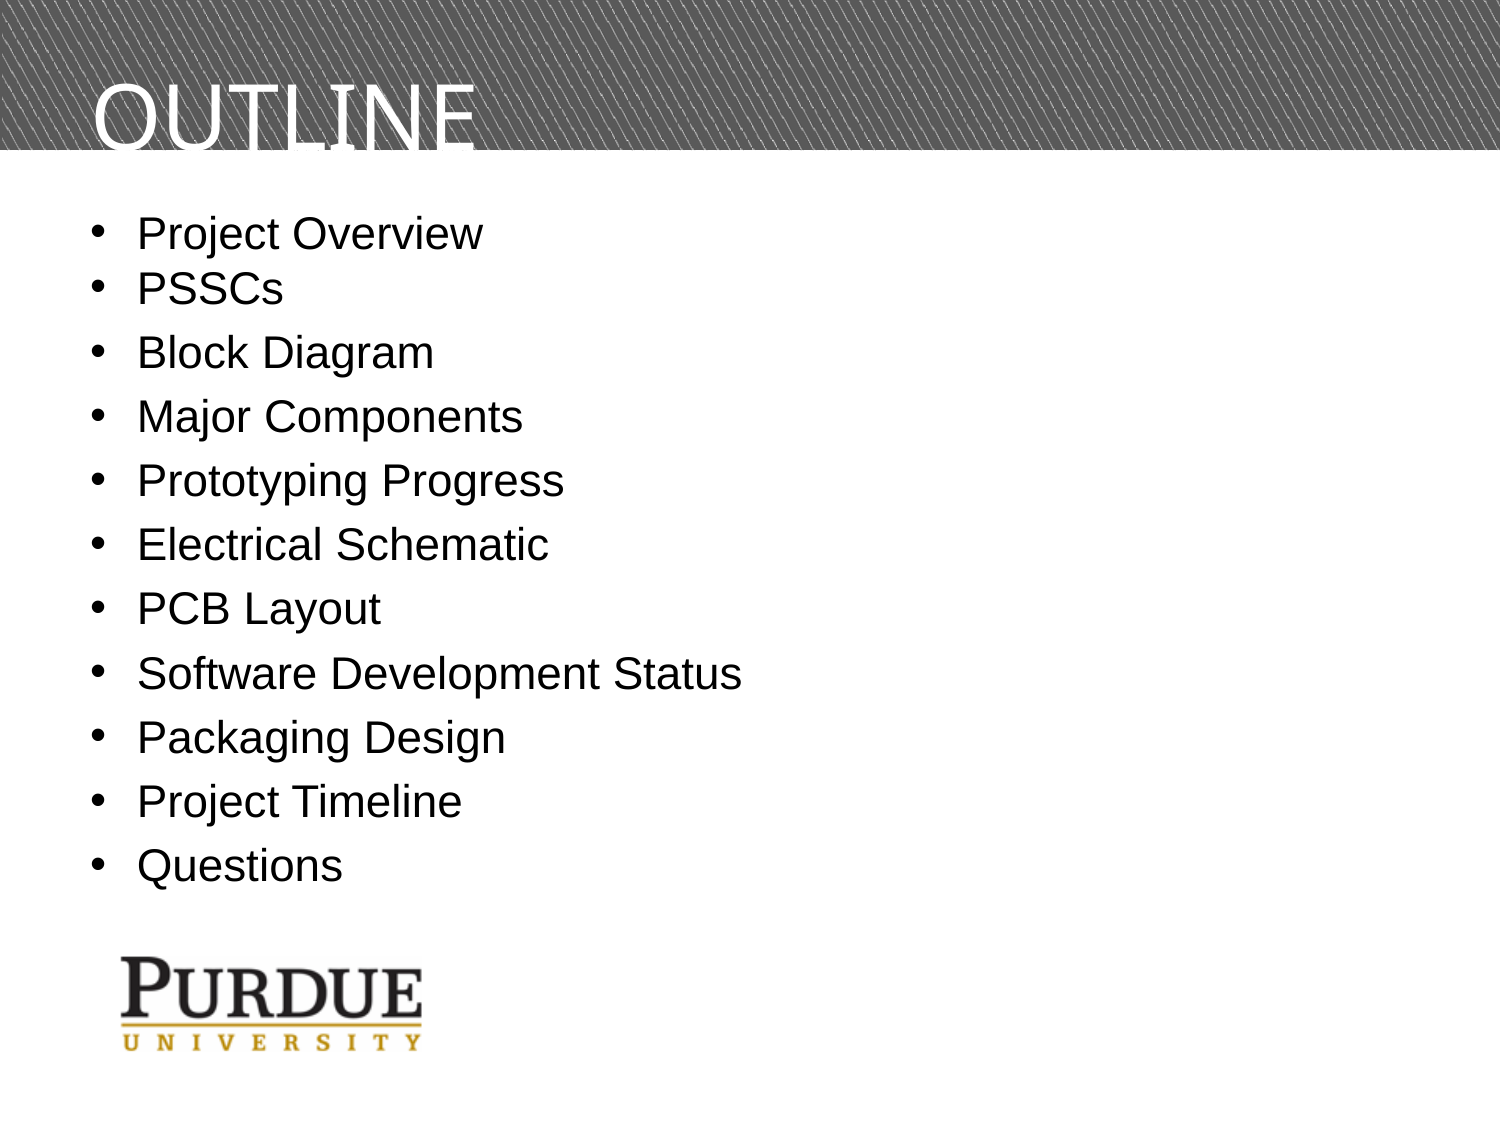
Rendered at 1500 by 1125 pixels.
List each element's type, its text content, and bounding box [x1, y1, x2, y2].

picture [2, 0, 1500, 151]
list Project Overview PSSCs Block Diagram Major Components Prototyping Progress Electrical Schematic PCB Layout Software Development Status Packaging Design Project Timeline Questions [75, 196, 1427, 974]
picture [68, 913, 511, 1081]
title OUTLINE [75, 51, 1427, 175]
